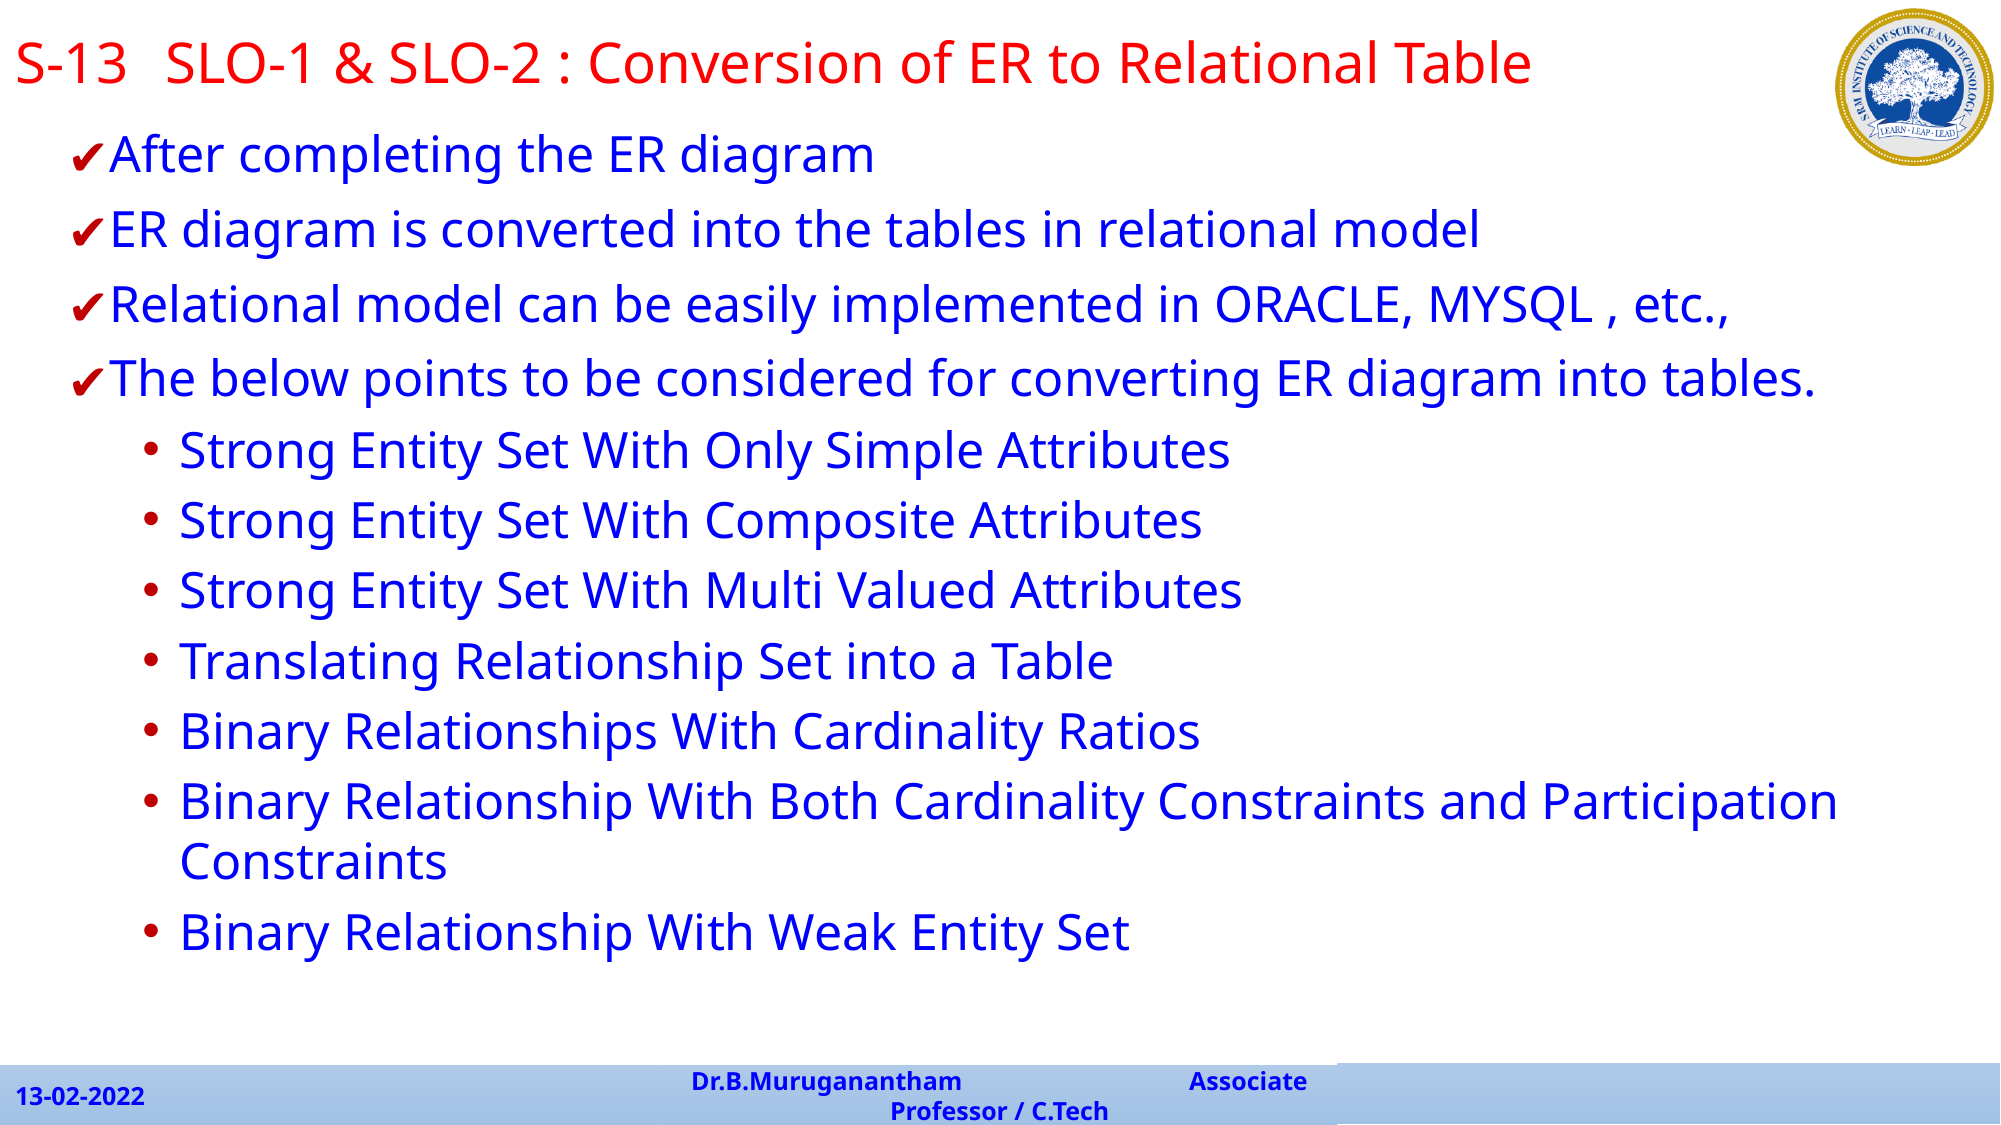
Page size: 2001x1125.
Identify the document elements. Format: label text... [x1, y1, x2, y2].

picture [1835, 8, 1994, 166]
slide_number [1337, 1063, 2000, 1124]
footer Dr.B.Muruganantham Associate Professor / C.Tech [662, 1065, 1338, 1125]
list After completing the ER diagram ER diagram is converted into the tables in relational model Relational model can be easily implemented in ORACLE, MYSQL , etc., The below points to be considered for converting ER diagram into tables. Strong Entity Set With Only Simple Attributes Strong Entity Set With Composite Attributes Strong Entity Set With Multi Valued Attributes Translating Relationship Set into a Table Binary Relationships With Cardinality Ratios Binary Relationship With Both Cardinality Constraints and Participation Constraints Binary Relationship With Weak Entity Set [52, 121, 1911, 1065]
text_box S-13 SLO-1 & SLO-2 : Conversion of ER to Relational Table [0, 19, 1830, 103]
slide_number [0, 1065, 662, 1125]
